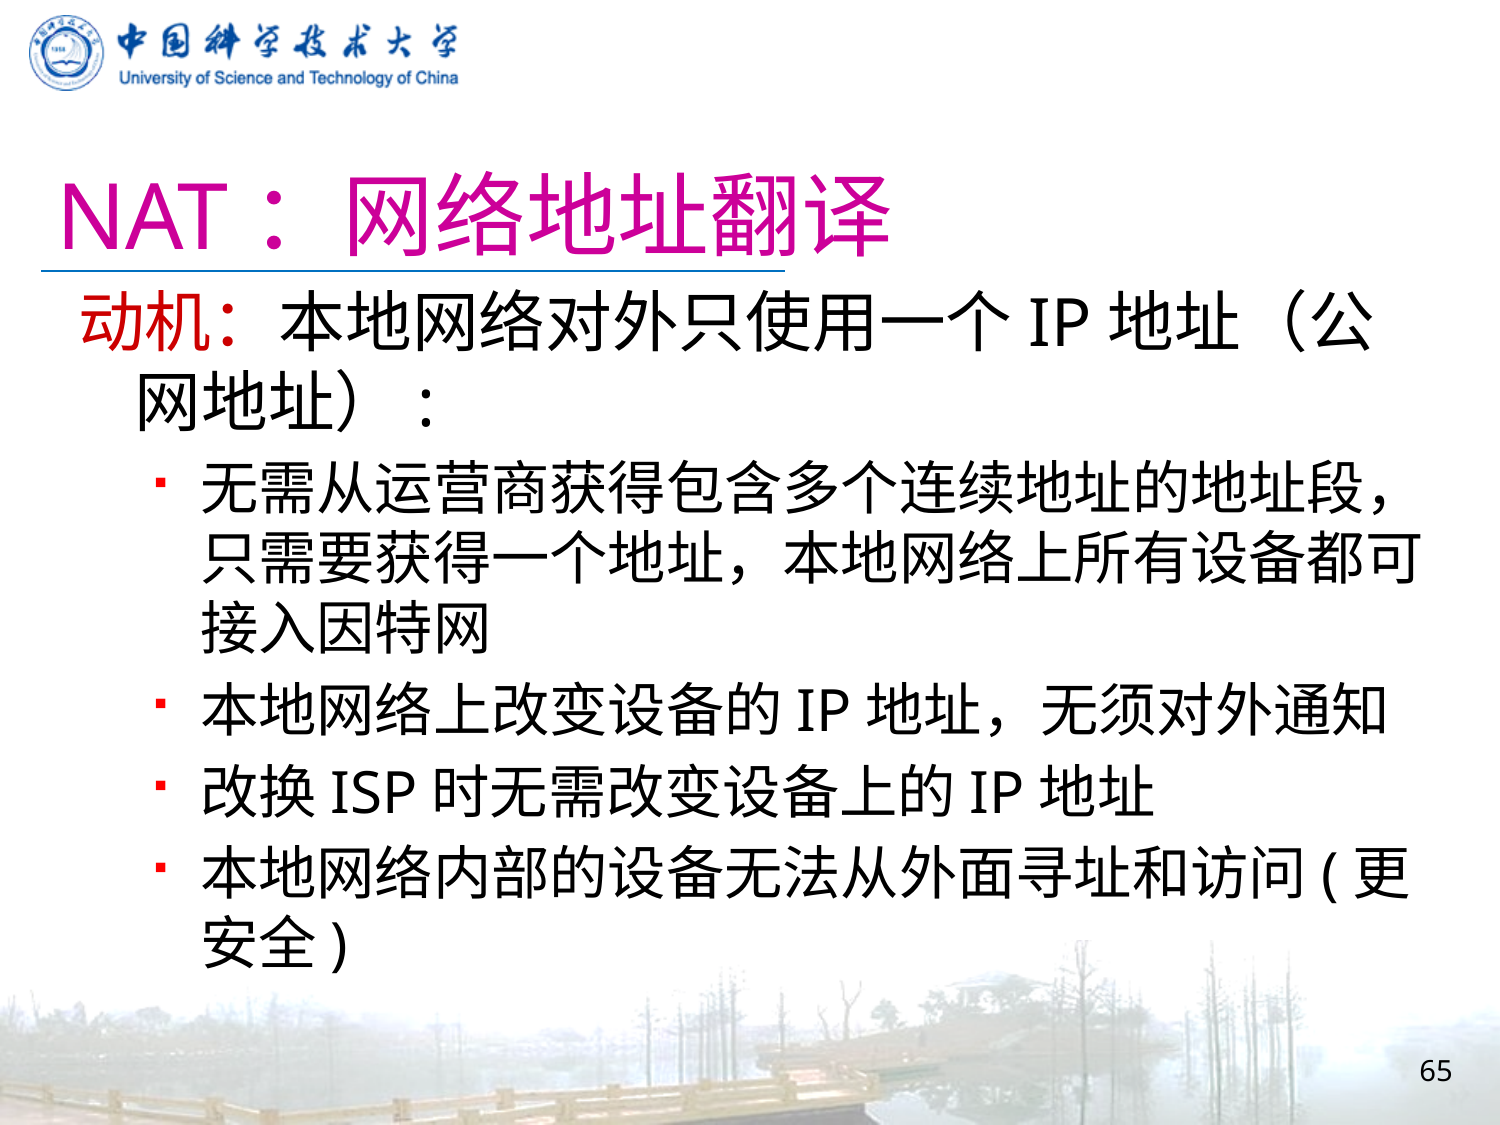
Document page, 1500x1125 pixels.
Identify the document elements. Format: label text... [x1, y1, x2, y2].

text_box [0, 940, 1500, 1125]
slide_number 65 [1154, 1023, 1468, 1100]
picture [29, 15, 461, 91]
text_box 动机：本地网络对外只使用一个IP地址（公网地址）: 无需从运营商获得包含多个连续地址的地址段，只需要获得一个地址，本地网络上所有设备都可接入因特网 本地网络上改变设备的IP地址，无须对外通知 改换ISP时无需改变设备上的IP地址 本地网络内部的设备无法从外面寻址和访问(更安全) [63, 272, 1445, 1035]
title NAT：网络地址翻译 [40, 34, 1468, 276]
